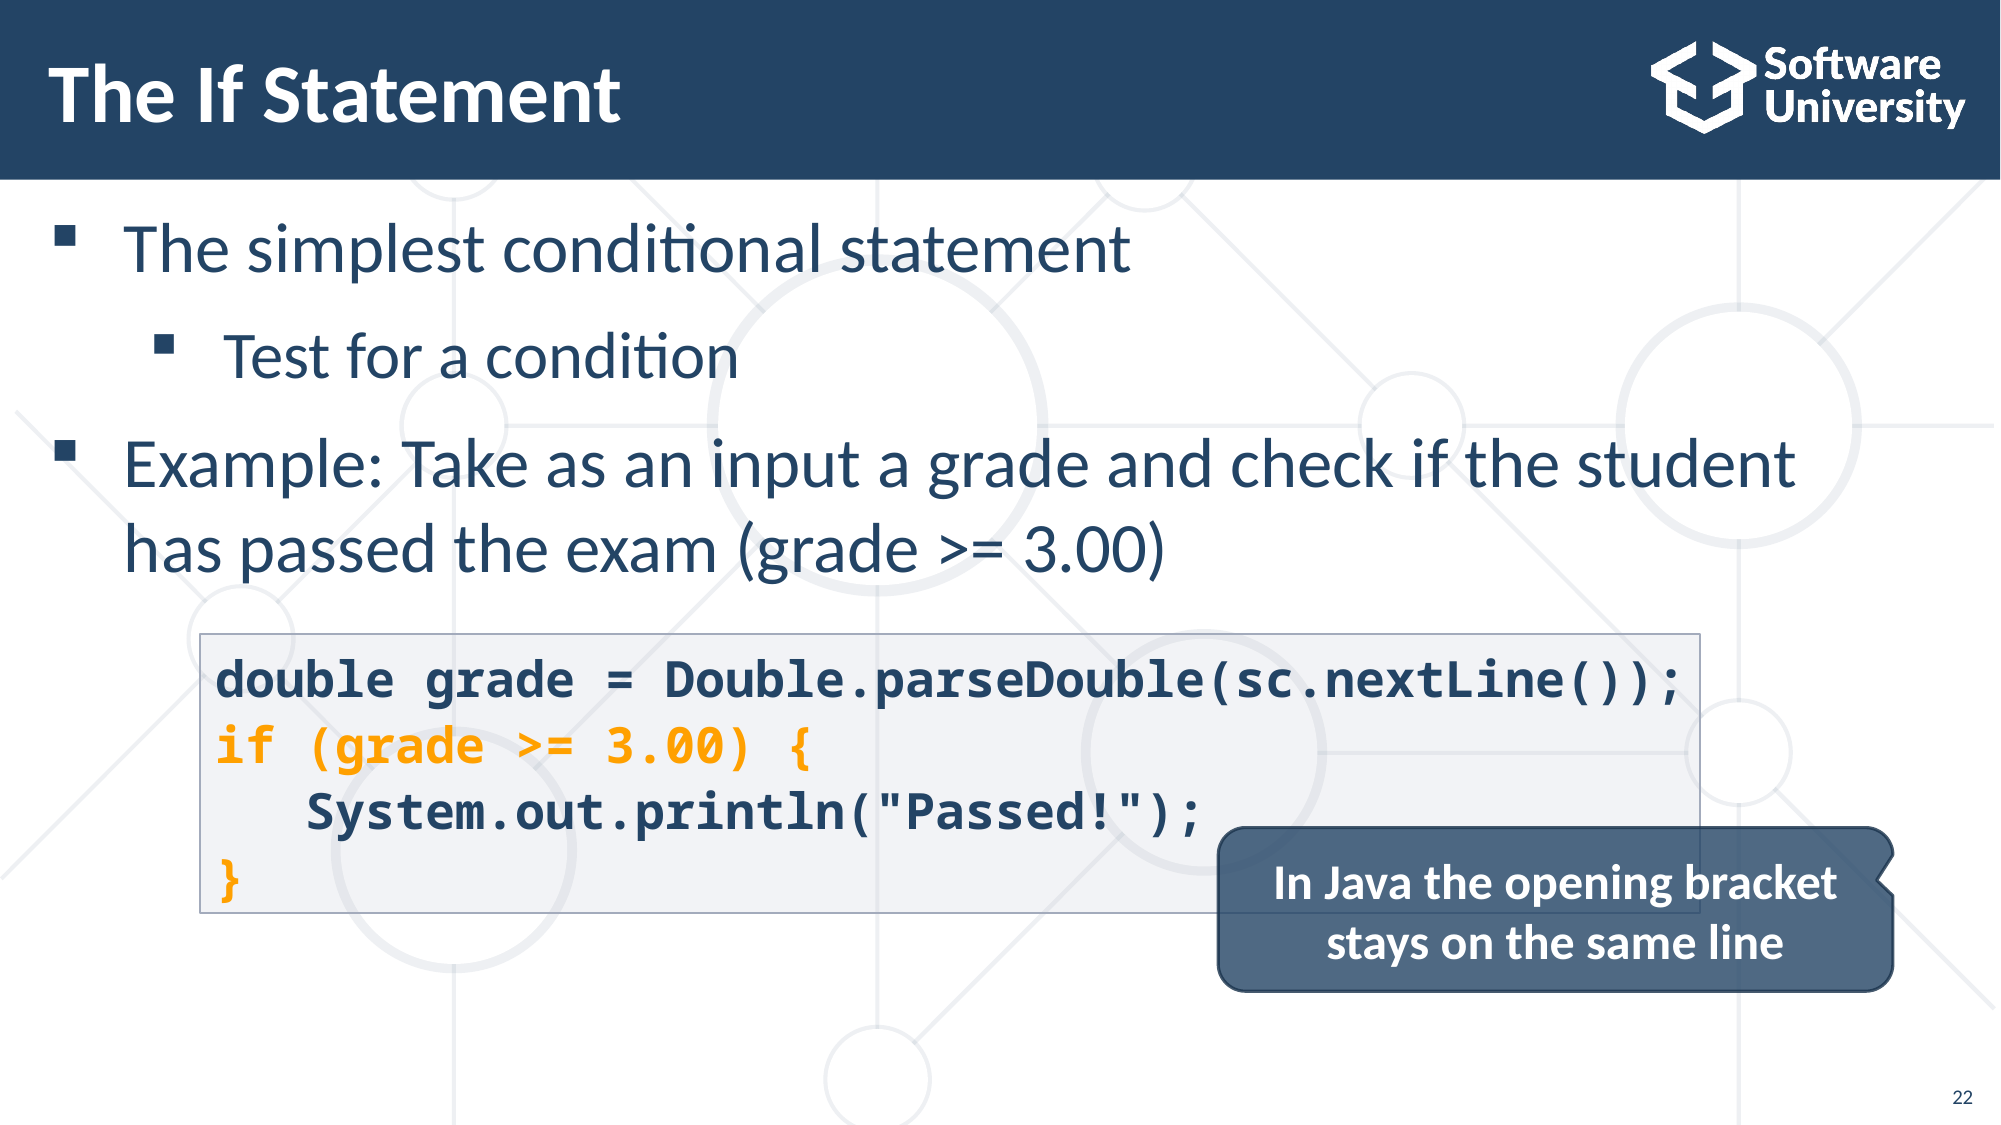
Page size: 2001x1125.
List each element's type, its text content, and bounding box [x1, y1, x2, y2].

list The simplest conditional statement Test for a condition Example: Take as an input a grade and check if the student has passed the exam (grade >= 3.00) [31, 196, 1969, 1109]
title The If Statement [31, 16, 1625, 162]
picture [1651, 41, 1966, 134]
text_box double grade = Double.parseDouble(sc.nextLine()); if (grade >= 3.00) { System.out.println("Passed!"); } [200, 634, 1700, 913]
text_box In Java the opening bracket stays on the same line [1216, 825, 1895, 994]
slide_number 22 [1927, 1067, 1989, 1117]
